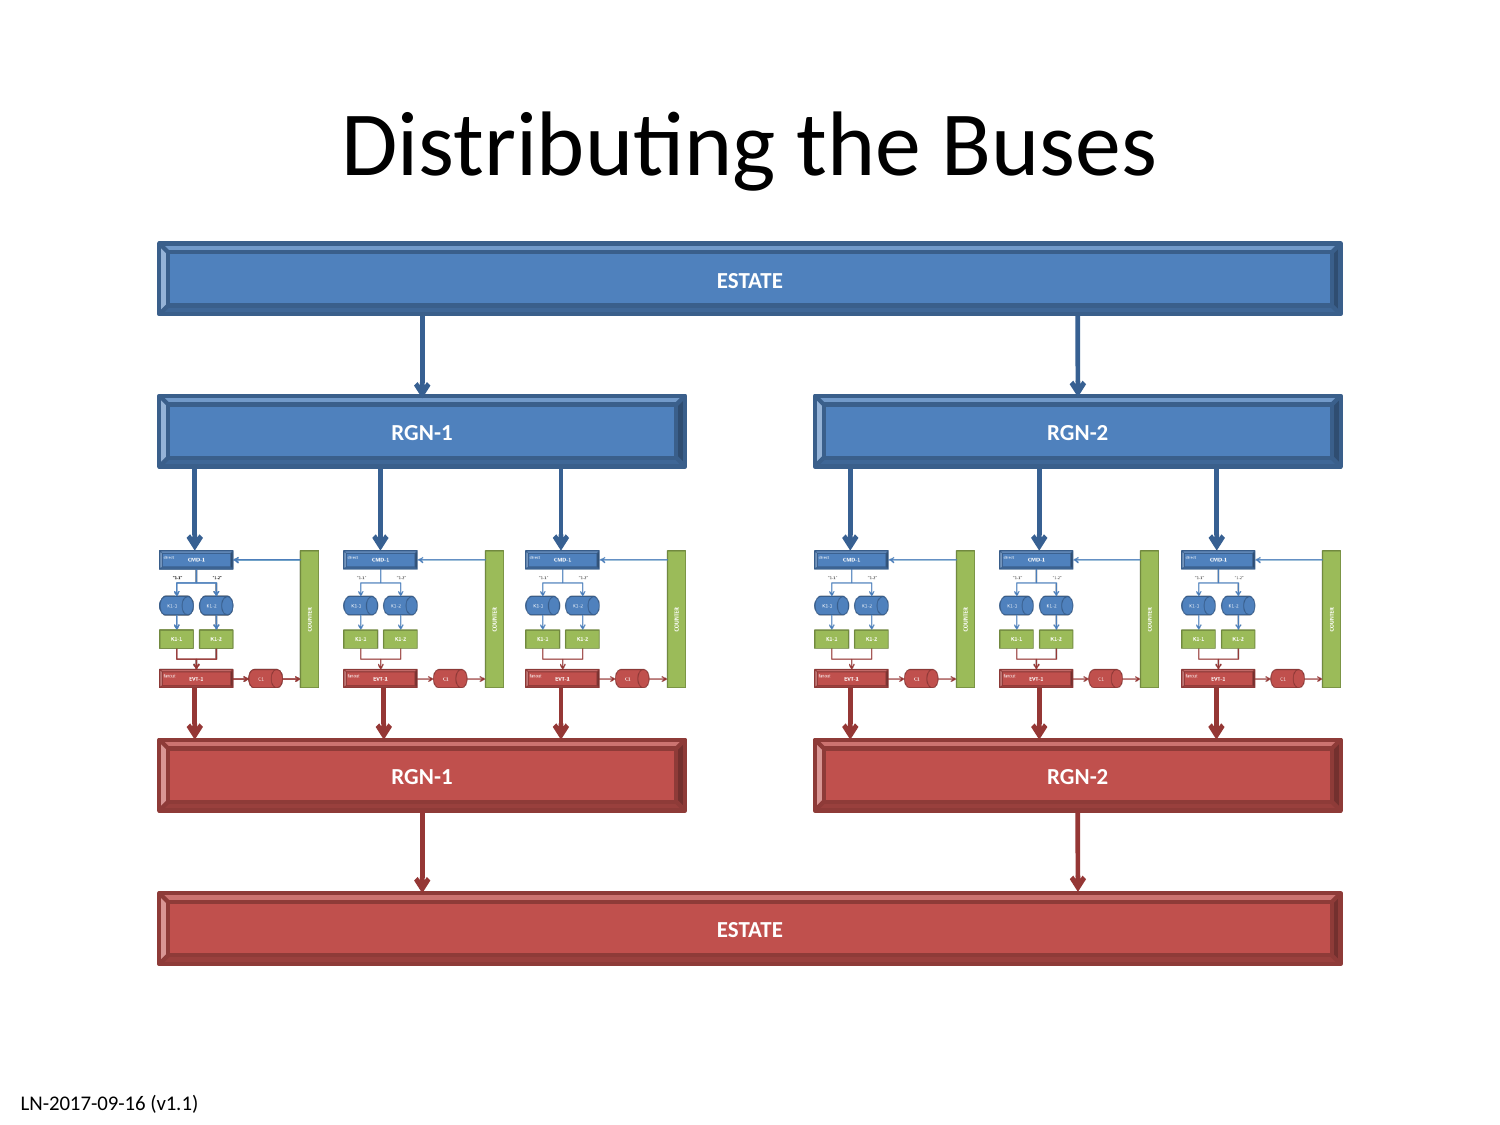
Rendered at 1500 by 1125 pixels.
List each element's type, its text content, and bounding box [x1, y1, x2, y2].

picture [159, 551, 320, 689]
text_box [159, 810, 1341, 965]
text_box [159, 243, 1341, 399]
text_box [159, 406, 1341, 551]
title Distributing the Buses [75, 45, 1425, 233]
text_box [814, 558, 1341, 687]
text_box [814, 687, 1341, 810]
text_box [343, 560, 686, 687]
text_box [159, 687, 686, 809]
